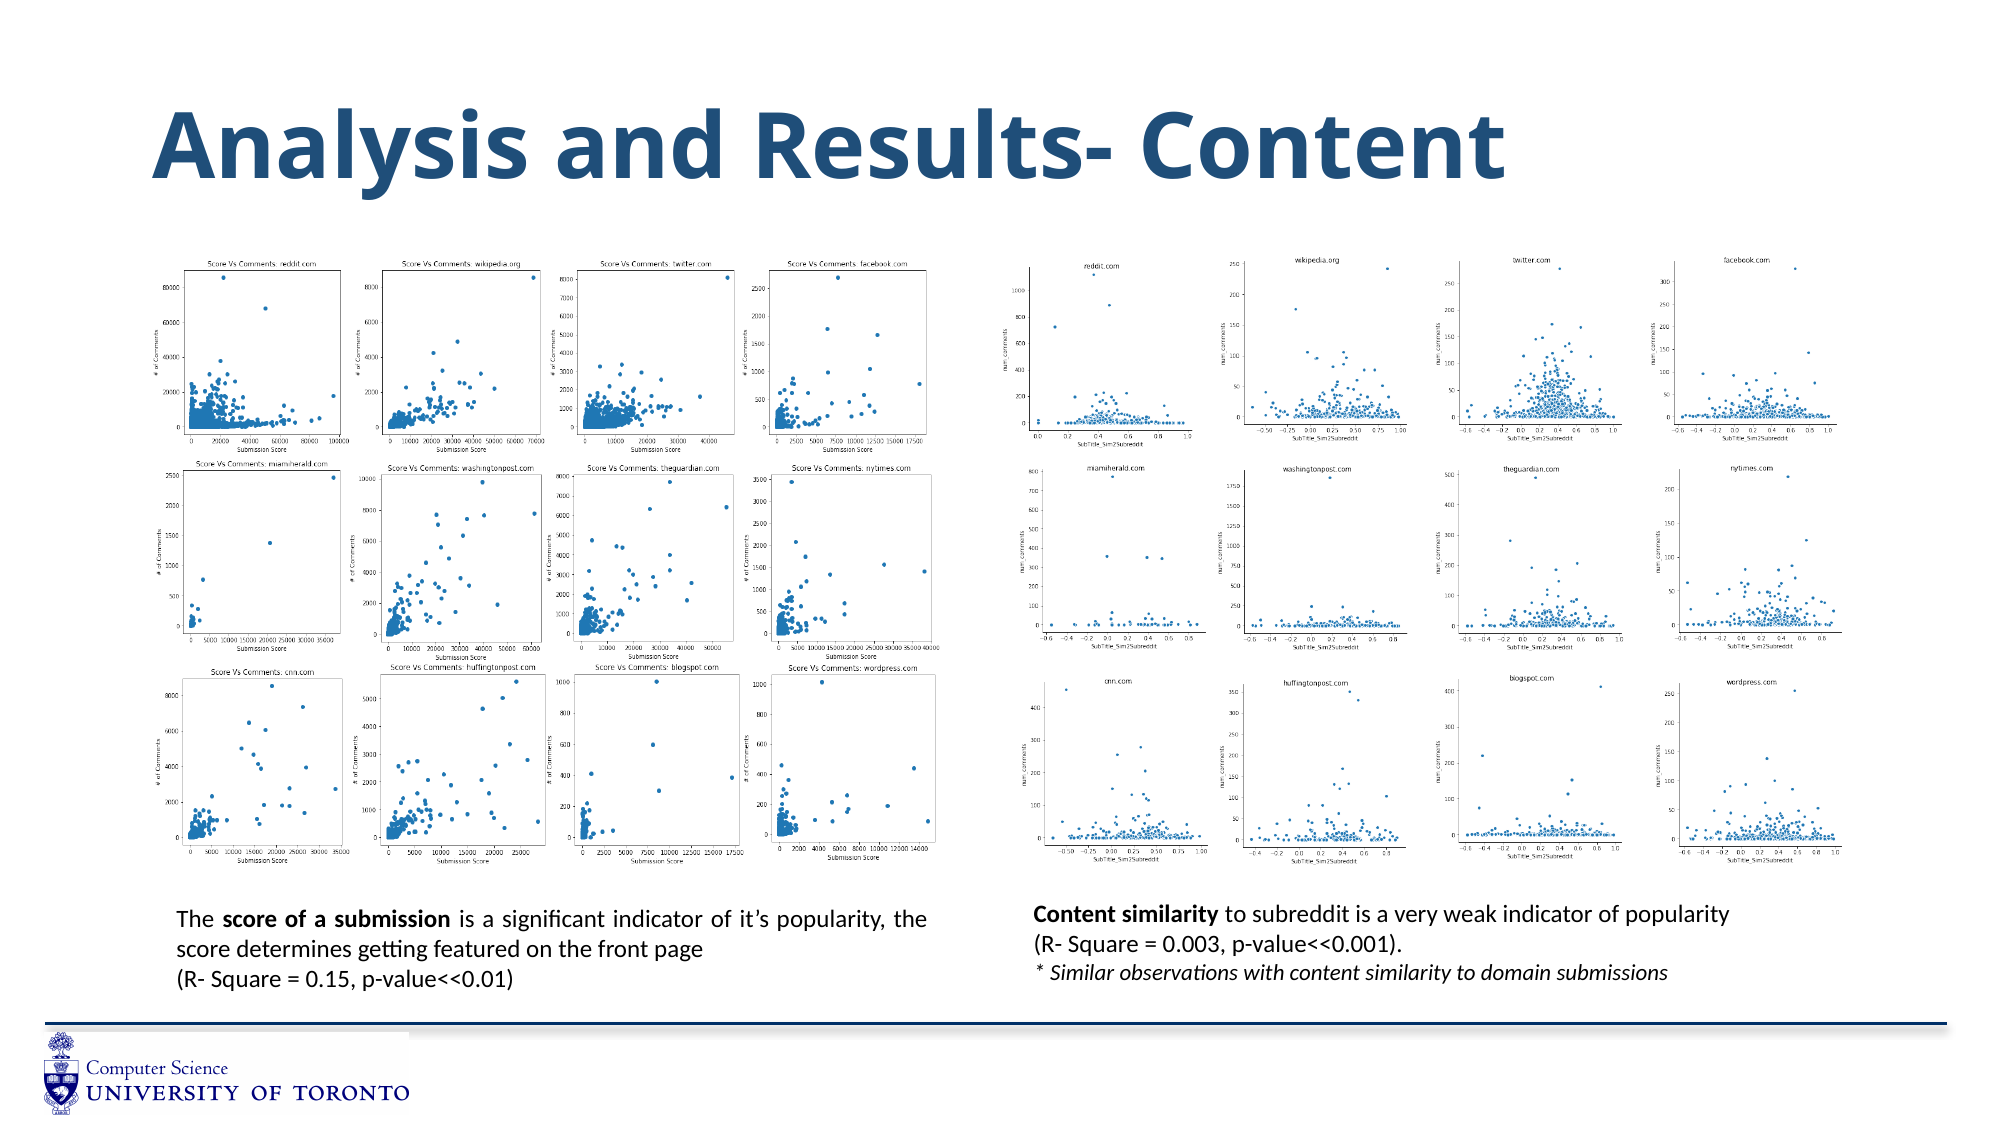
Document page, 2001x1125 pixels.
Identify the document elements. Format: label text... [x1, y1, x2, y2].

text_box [150, 256, 944, 869]
title Analysis and Results- Content [137, 39, 1863, 258]
picture [44, 1032, 409, 1115]
text_box The score of a submission is a significant indicator of it’s popularity, the score determines getting featured on the front page (R- Square = 0.15, p-value<<0.01) [161, 895, 944, 1000]
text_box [999, 253, 1847, 868]
text_box Content similarity to subreddit is a very weak indicator of popularity (R- Square = 0.003, p-value<<0.001). * Similar observations with content similarity to domain submissions [1018, 889, 1863, 992]
